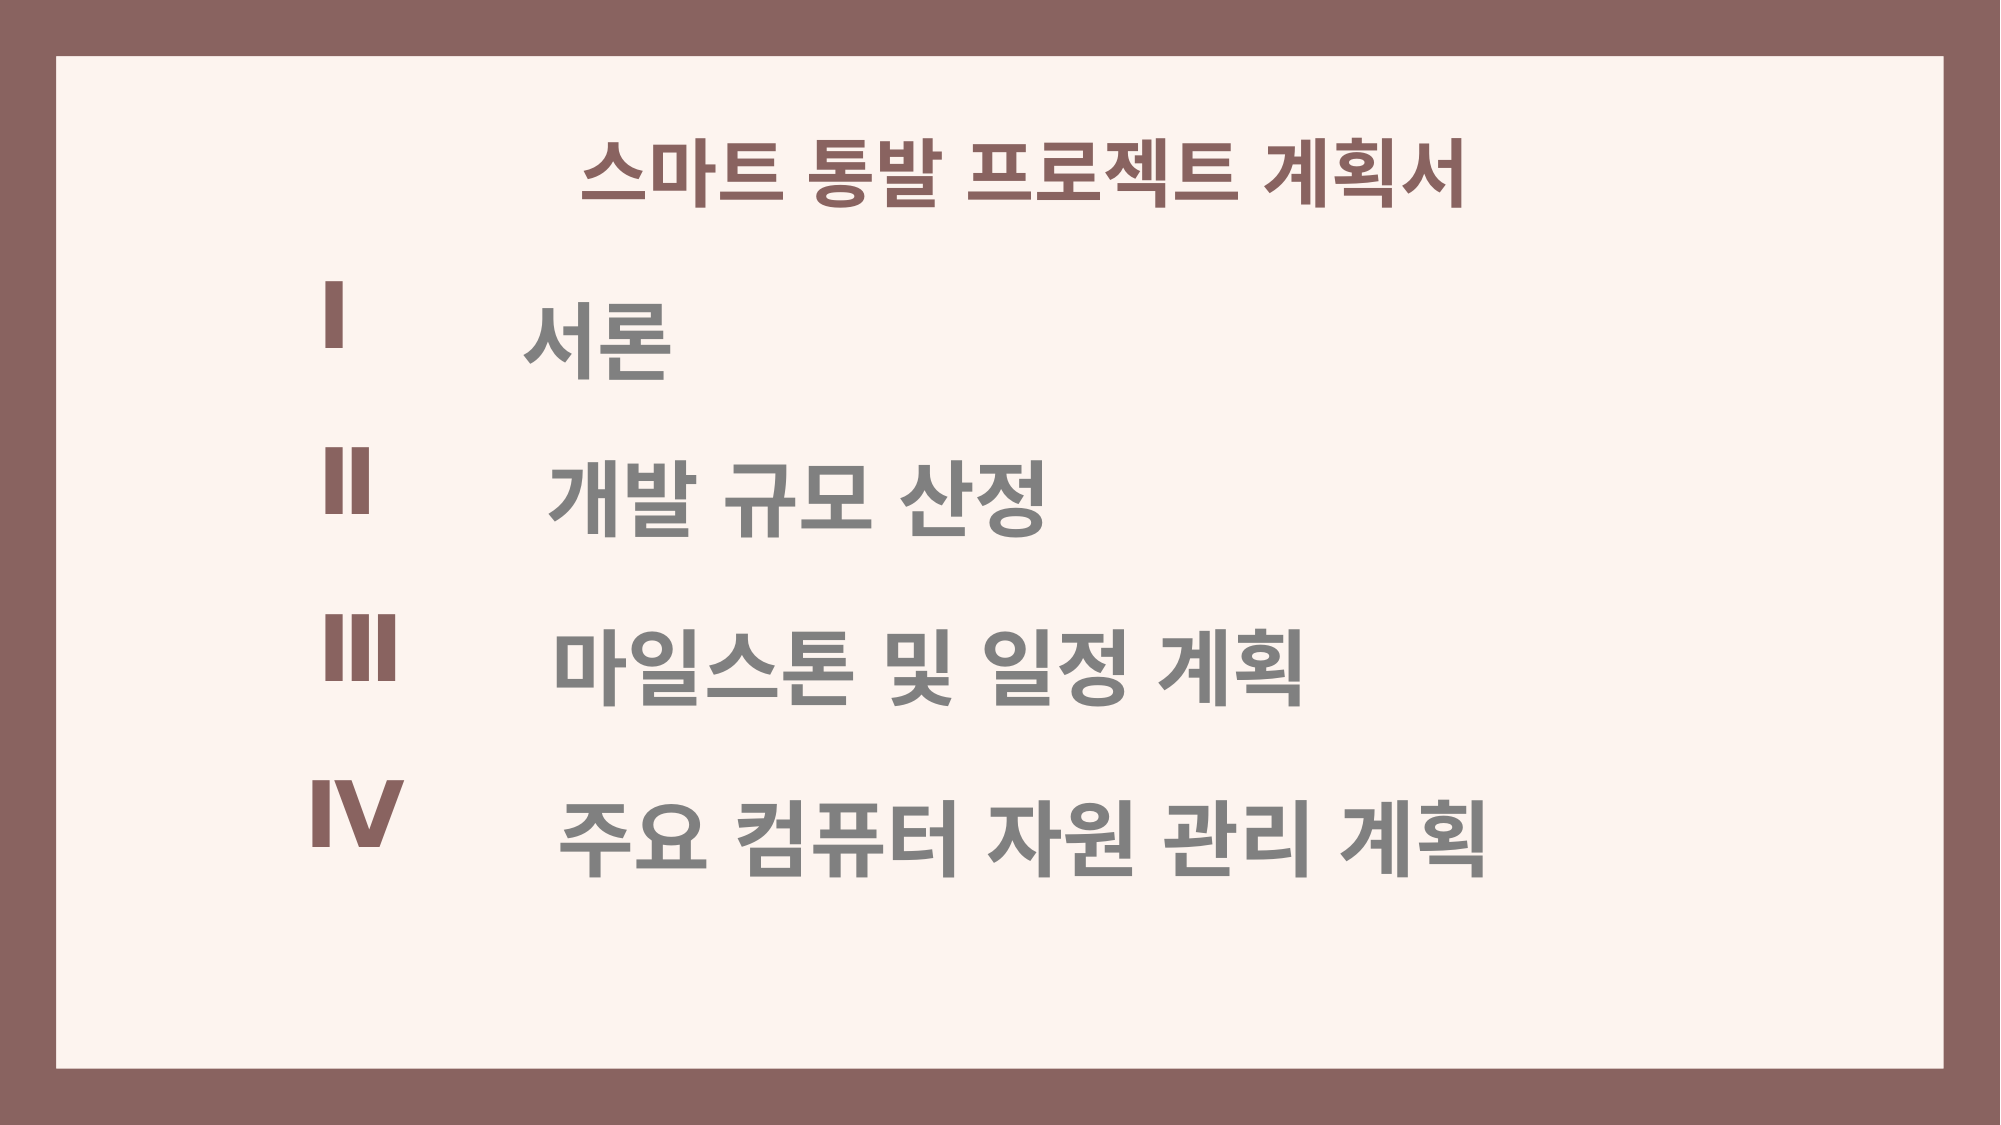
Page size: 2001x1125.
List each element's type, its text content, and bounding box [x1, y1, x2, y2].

text_box 서론 [496, 231, 699, 389]
text_box Ⅰ [302, 249, 453, 374]
text_box 주요 컴퓨터 자원 관리 계획 [415, 729, 1635, 894]
text_box 마일스톤 및 일정 계획 [492, 559, 1369, 724]
text_box Ⅳ [289, 748, 428, 874]
text_box 스마트 통발 프로젝트 계획서 [488, 73, 1561, 224]
text_box Ⅲ [302, 582, 415, 707]
text_box Ⅱ [302, 415, 440, 541]
text_box [0, 0, 2000, 1125]
text_box 개발 규모 산정 [492, 389, 1106, 554]
